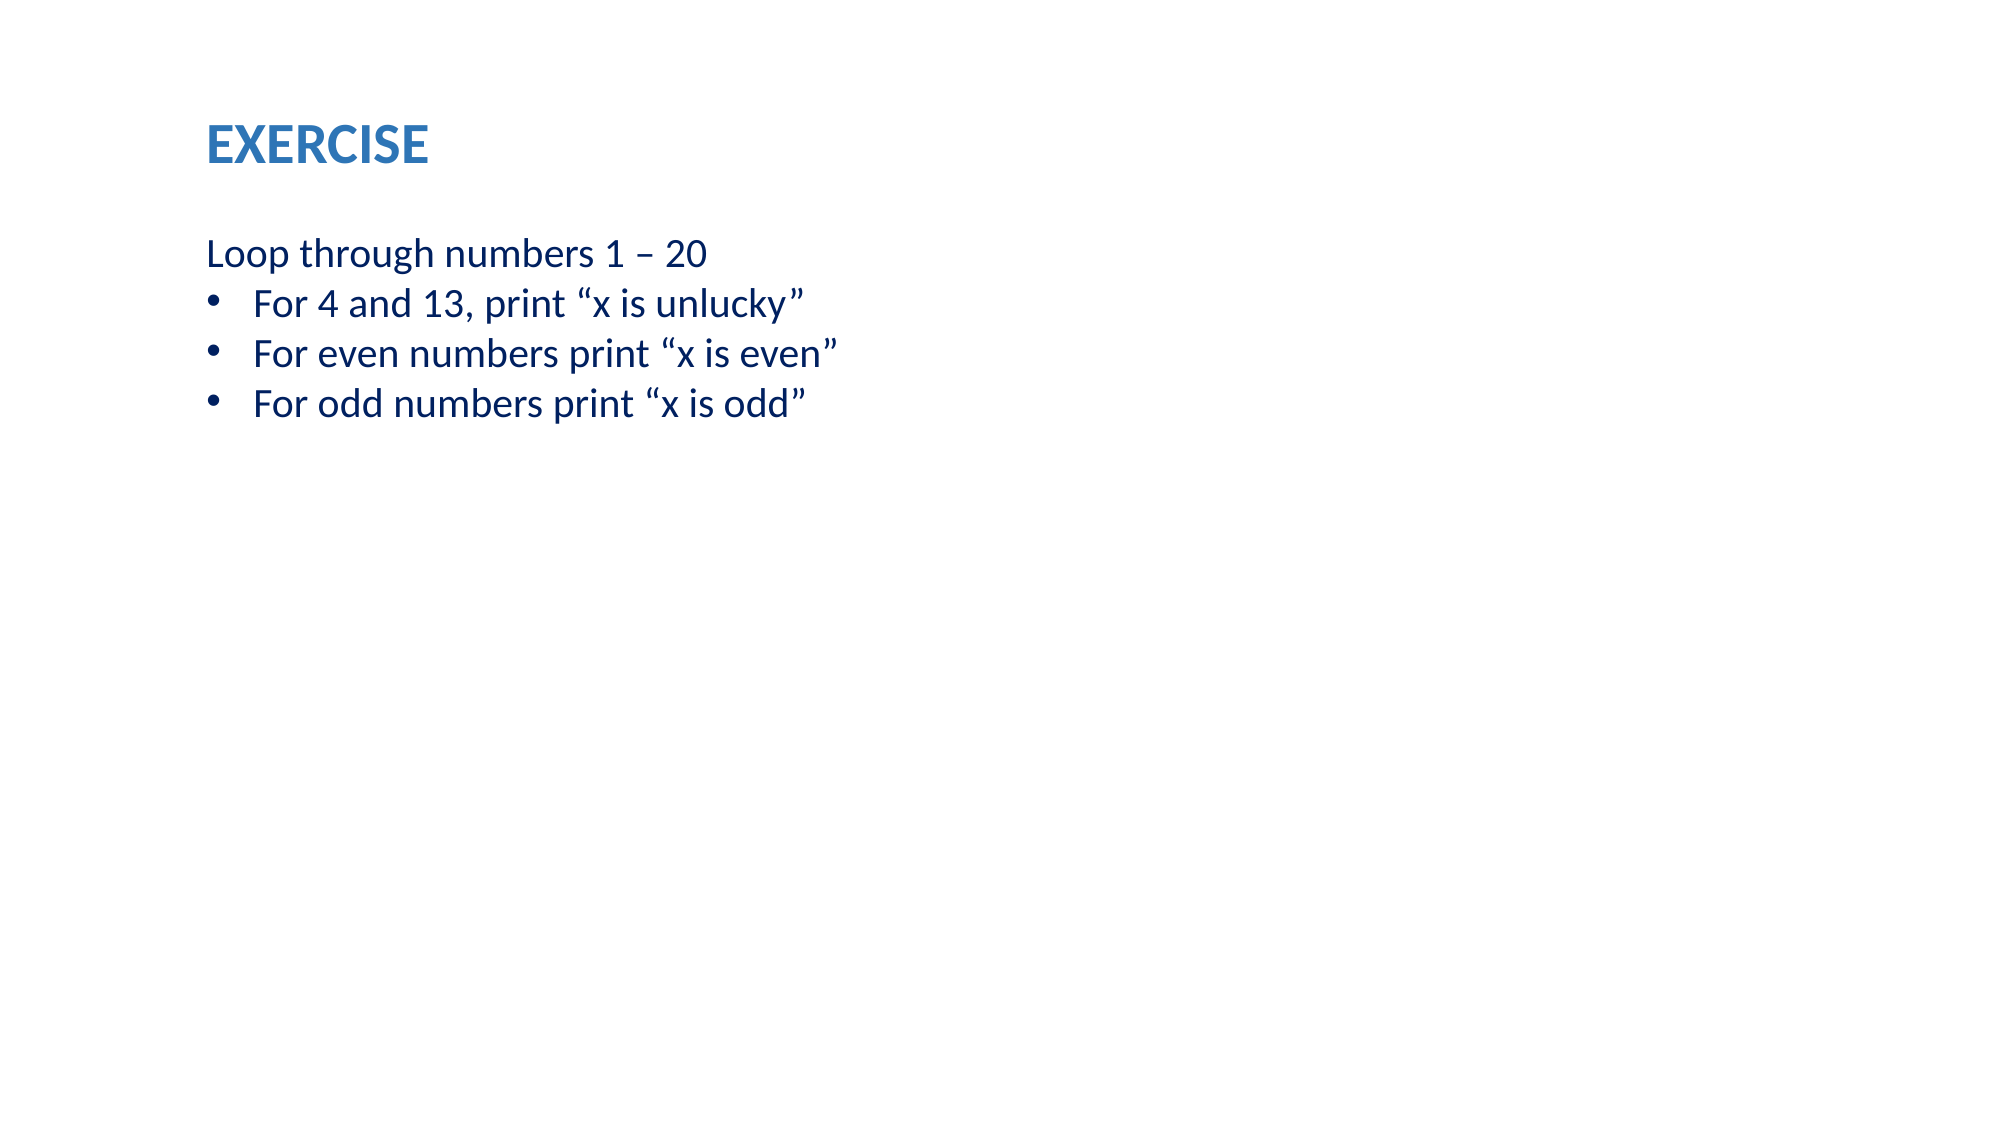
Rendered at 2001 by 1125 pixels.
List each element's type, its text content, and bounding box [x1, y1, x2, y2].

text_box EXERCISE Loop through numbers 1 – 20 For 4 and 13, print “x is unlucky” For even numbers print “x is even” For odd numbers print “x is odd” [191, 98, 855, 433]
